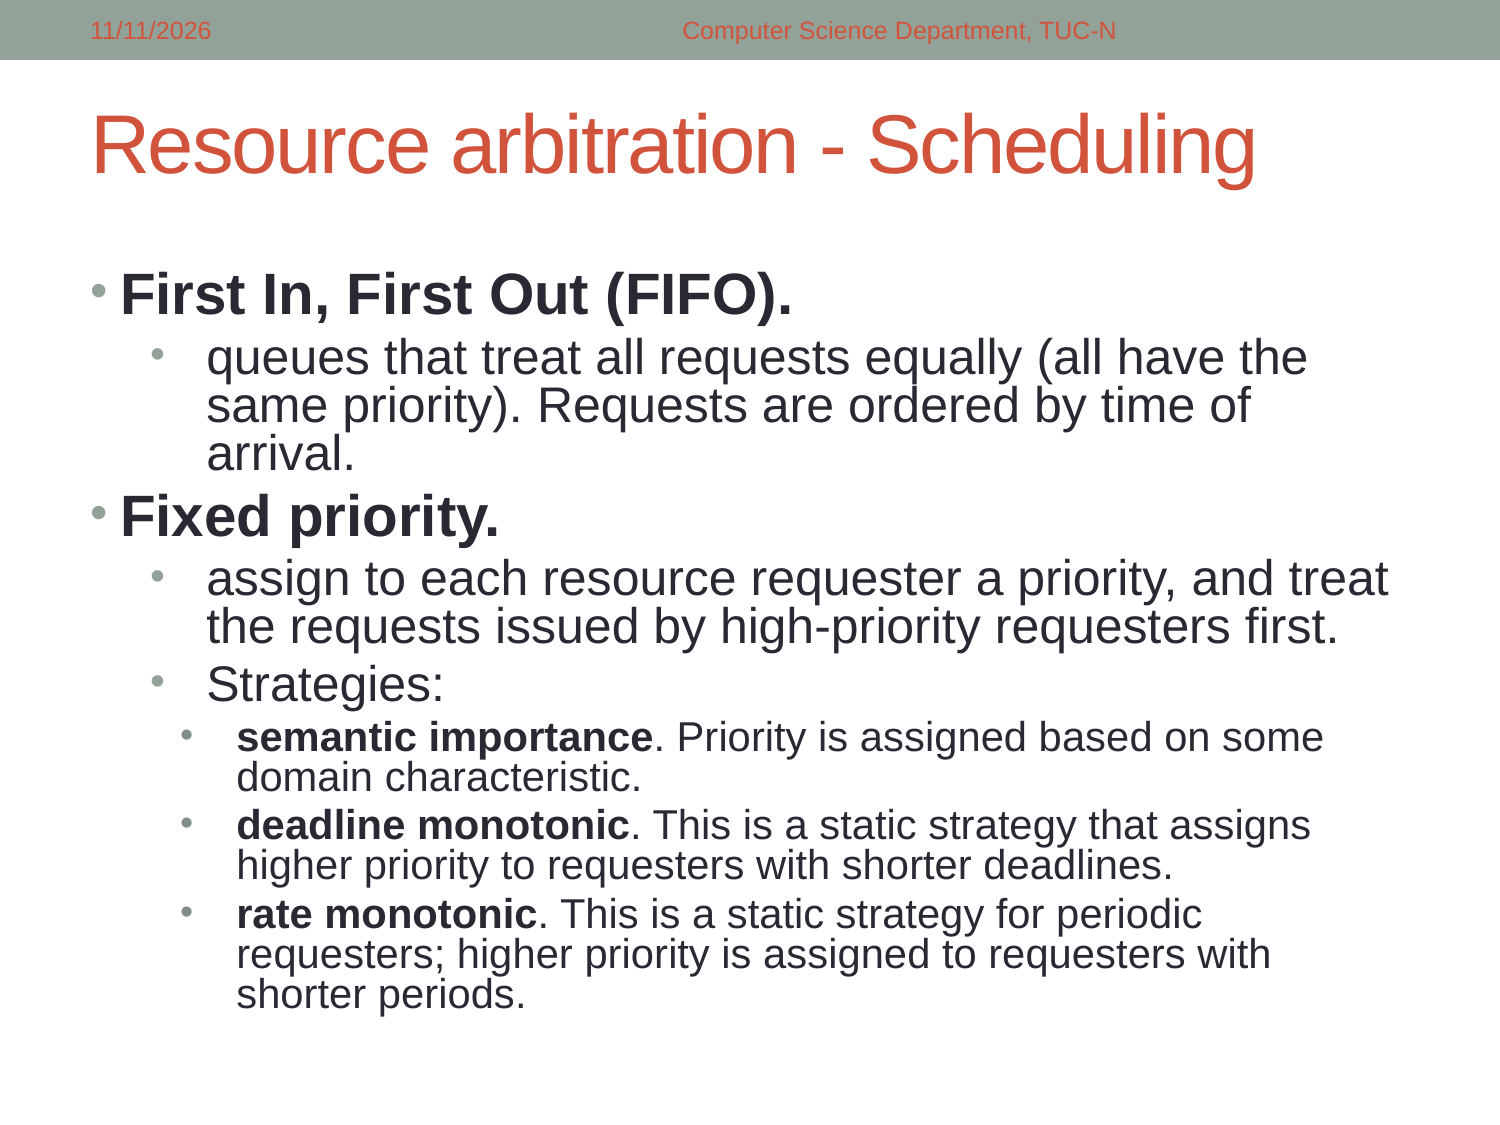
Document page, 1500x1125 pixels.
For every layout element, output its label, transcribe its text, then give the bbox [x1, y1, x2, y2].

title Resource arbitration - Scheduling [75, 46, 1300, 235]
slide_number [75, 3, 550, 57]
list First In, First Out (FIFO). queues that treat all requests equally (all have the same priority). Requests are ordered by time of arrival. Fixed priority. assign to each resource requester a priority, and treat the requests issued by high-priority requesters first. Strategies: semantic importance. Priority is assigned based on some domain characteristic. deadline monotonic. This is a static strategy that assigns higher priority to requesters with shorter deadlines. rate monotonic. This is a static strategy for periodic requesters; higher priority is assigned to requesters with shorter periods. [75, 262, 1425, 1063]
footer Computer Science Department, TUC-N [562, 3, 1238, 57]
